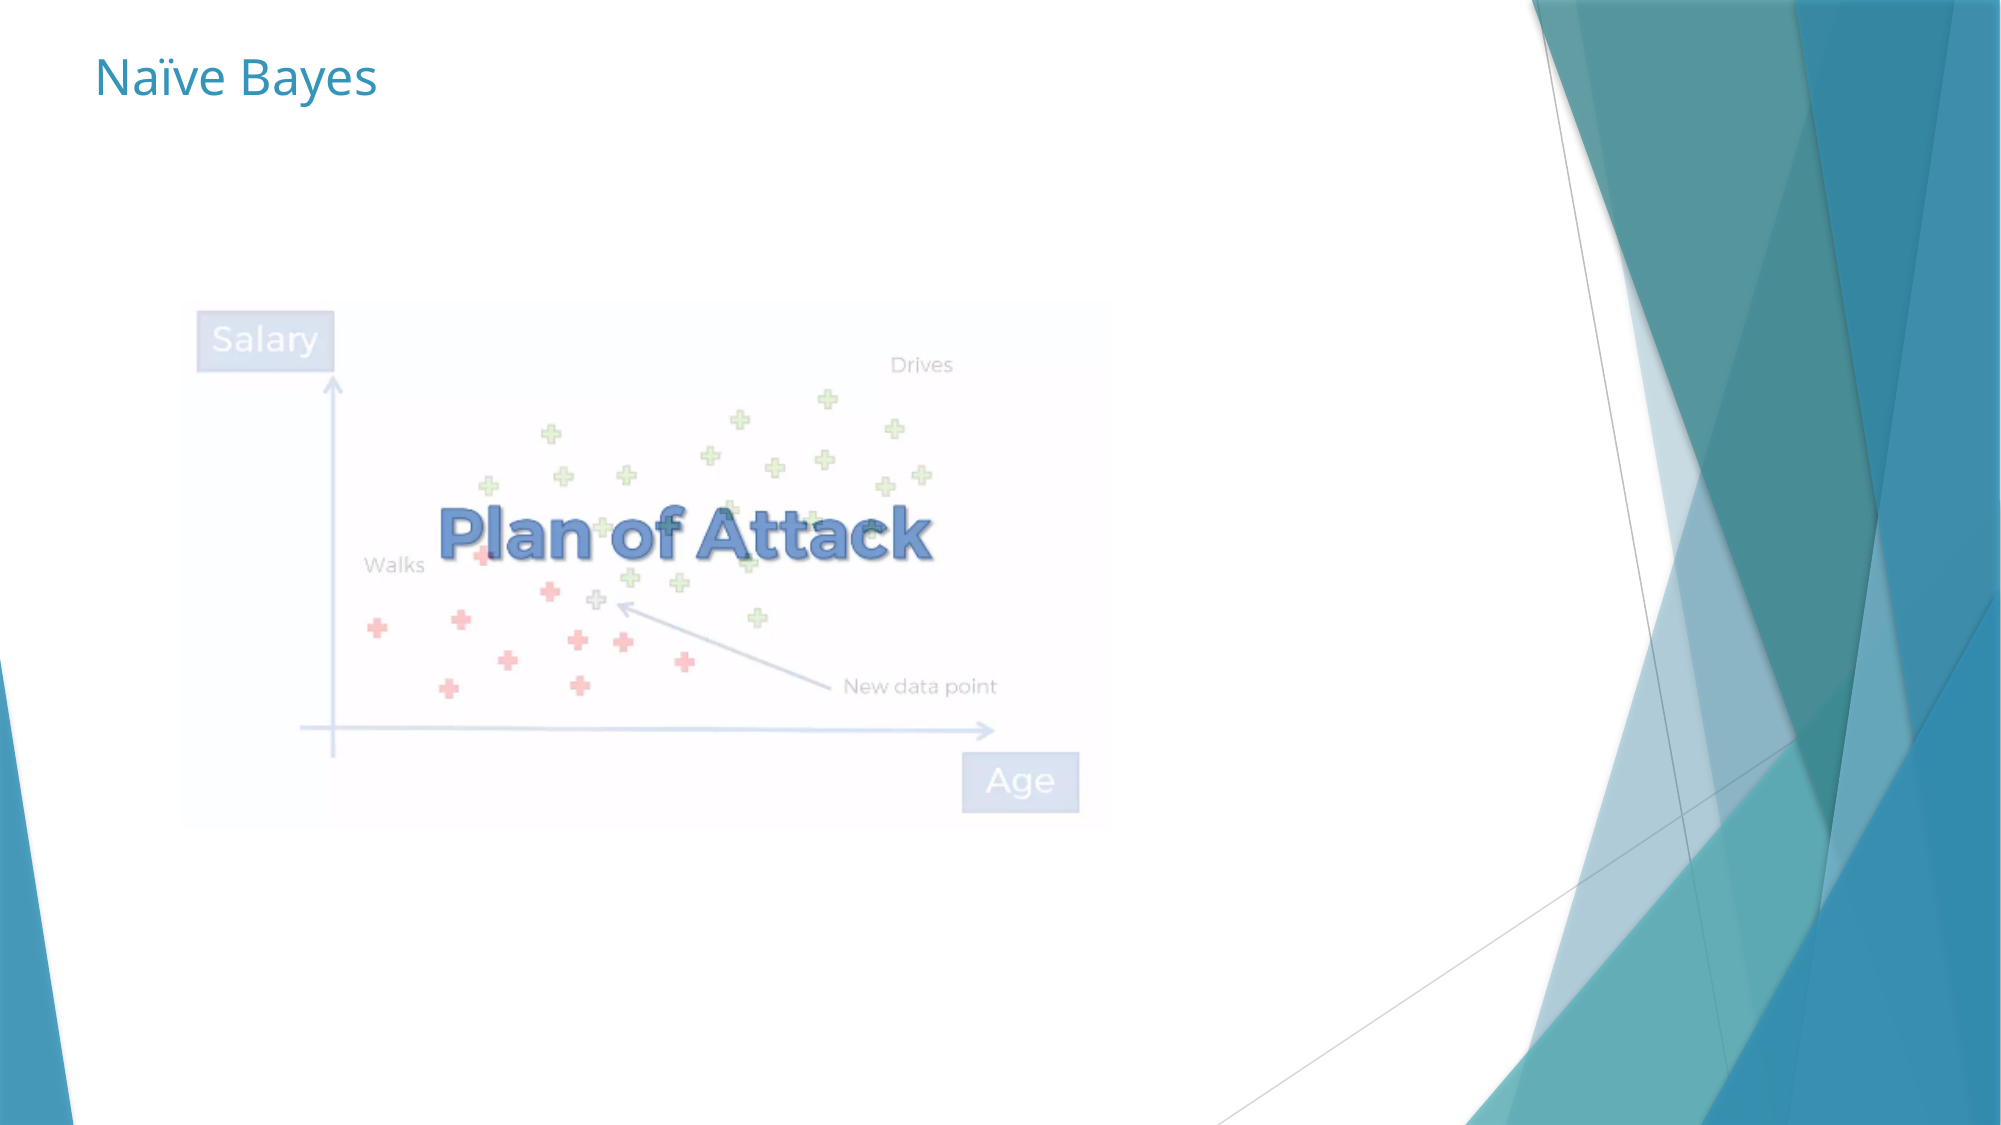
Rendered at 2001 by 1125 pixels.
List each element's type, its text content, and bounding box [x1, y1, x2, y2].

picture [179, 299, 1111, 829]
title Naïve Bayes [79, 38, 1490, 105]
